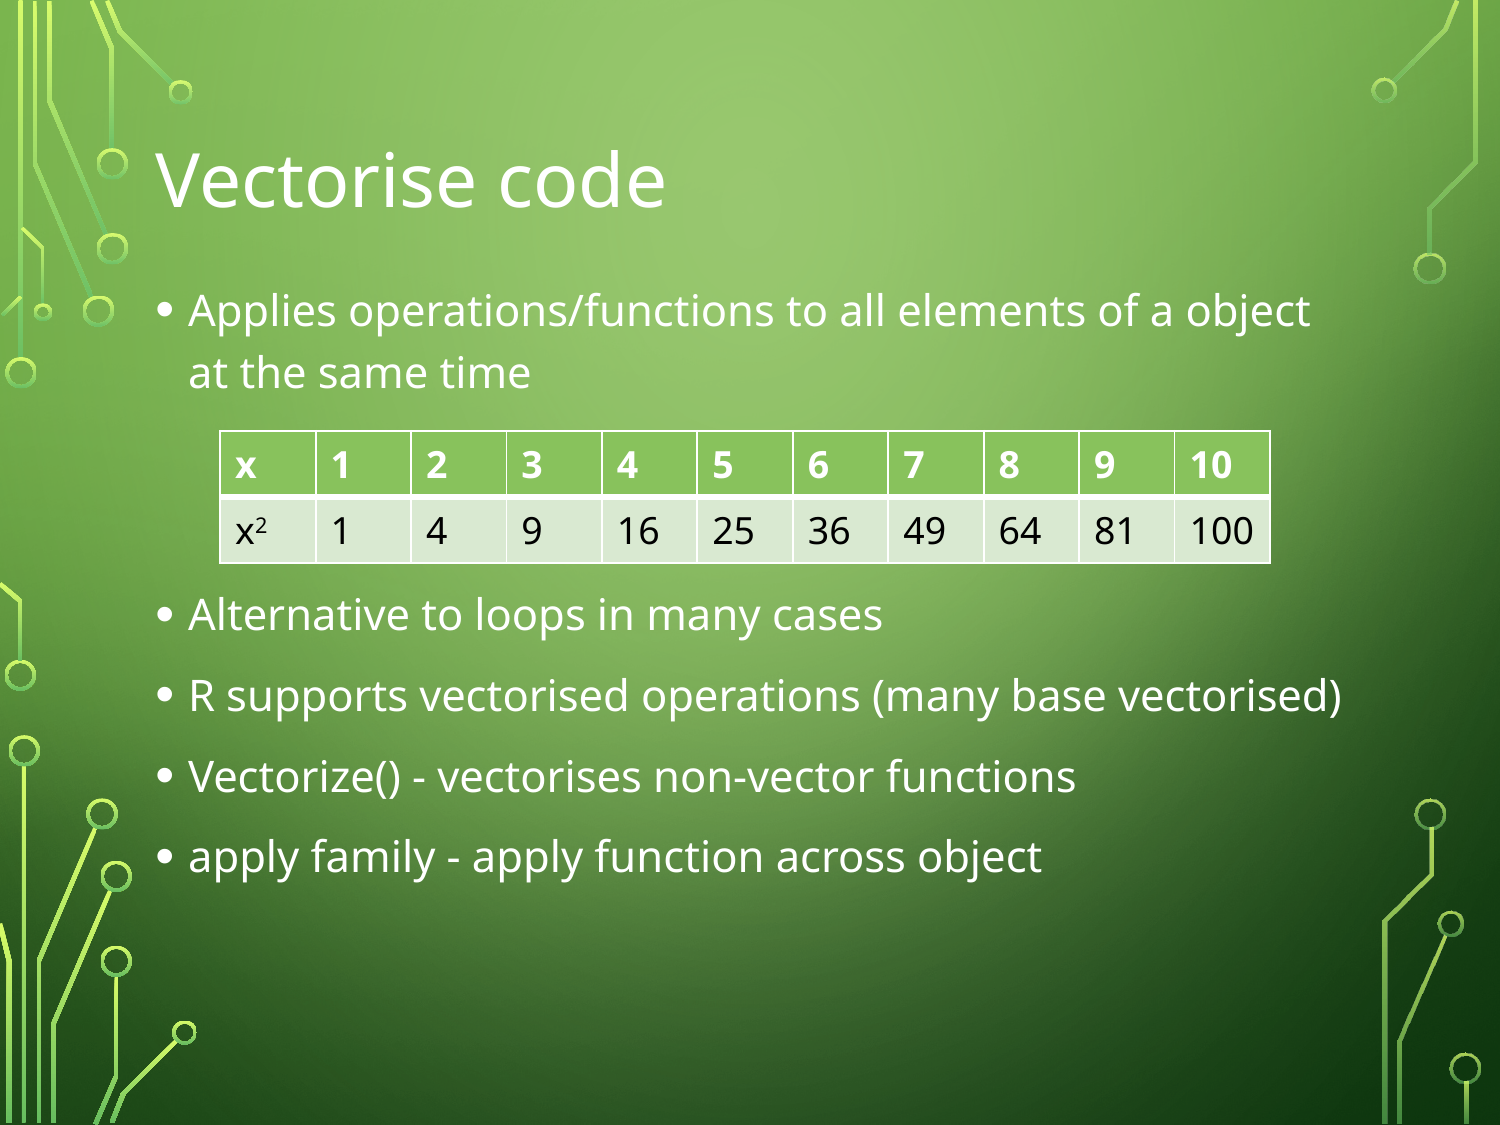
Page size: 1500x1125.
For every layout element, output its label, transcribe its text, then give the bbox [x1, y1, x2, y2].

table_cell 49 [889, 500, 983, 562]
table_header 5 [698, 432, 792, 494]
table_cell 100 [1175, 500, 1269, 562]
table_header 8 [985, 432, 1078, 494]
table_cell x2 [221, 500, 315, 562]
table_cell 4 [412, 500, 506, 562]
table_cell 81 [1080, 500, 1174, 562]
list Applies operations/functions to all elements of a object at the same time Alternative to loops in many cases R supports vectorised operations (many base vectorised) Vectorize() - vectorises non-vector functions apply family - apply function across object [140, 264, 1360, 950]
table_header 2 [412, 432, 506, 494]
table_header x [221, 432, 315, 494]
table_header 10 [1175, 432, 1269, 494]
table_cell 25 [698, 500, 792, 562]
table_header 7 [889, 432, 983, 494]
table_cell 64 [985, 500, 1078, 562]
table_cell 9 [507, 500, 601, 562]
table_header 6 [794, 432, 887, 494]
table_cell 16 [603, 500, 696, 562]
table_header 1 [317, 432, 410, 494]
table_header 4 [603, 432, 696, 494]
table_header 9 [1080, 432, 1174, 494]
table_header 3 [507, 432, 601, 494]
table_cell 1 [317, 500, 410, 562]
table_cell 36 [794, 500, 887, 562]
title Vectorise code [140, 101, 1360, 264]
